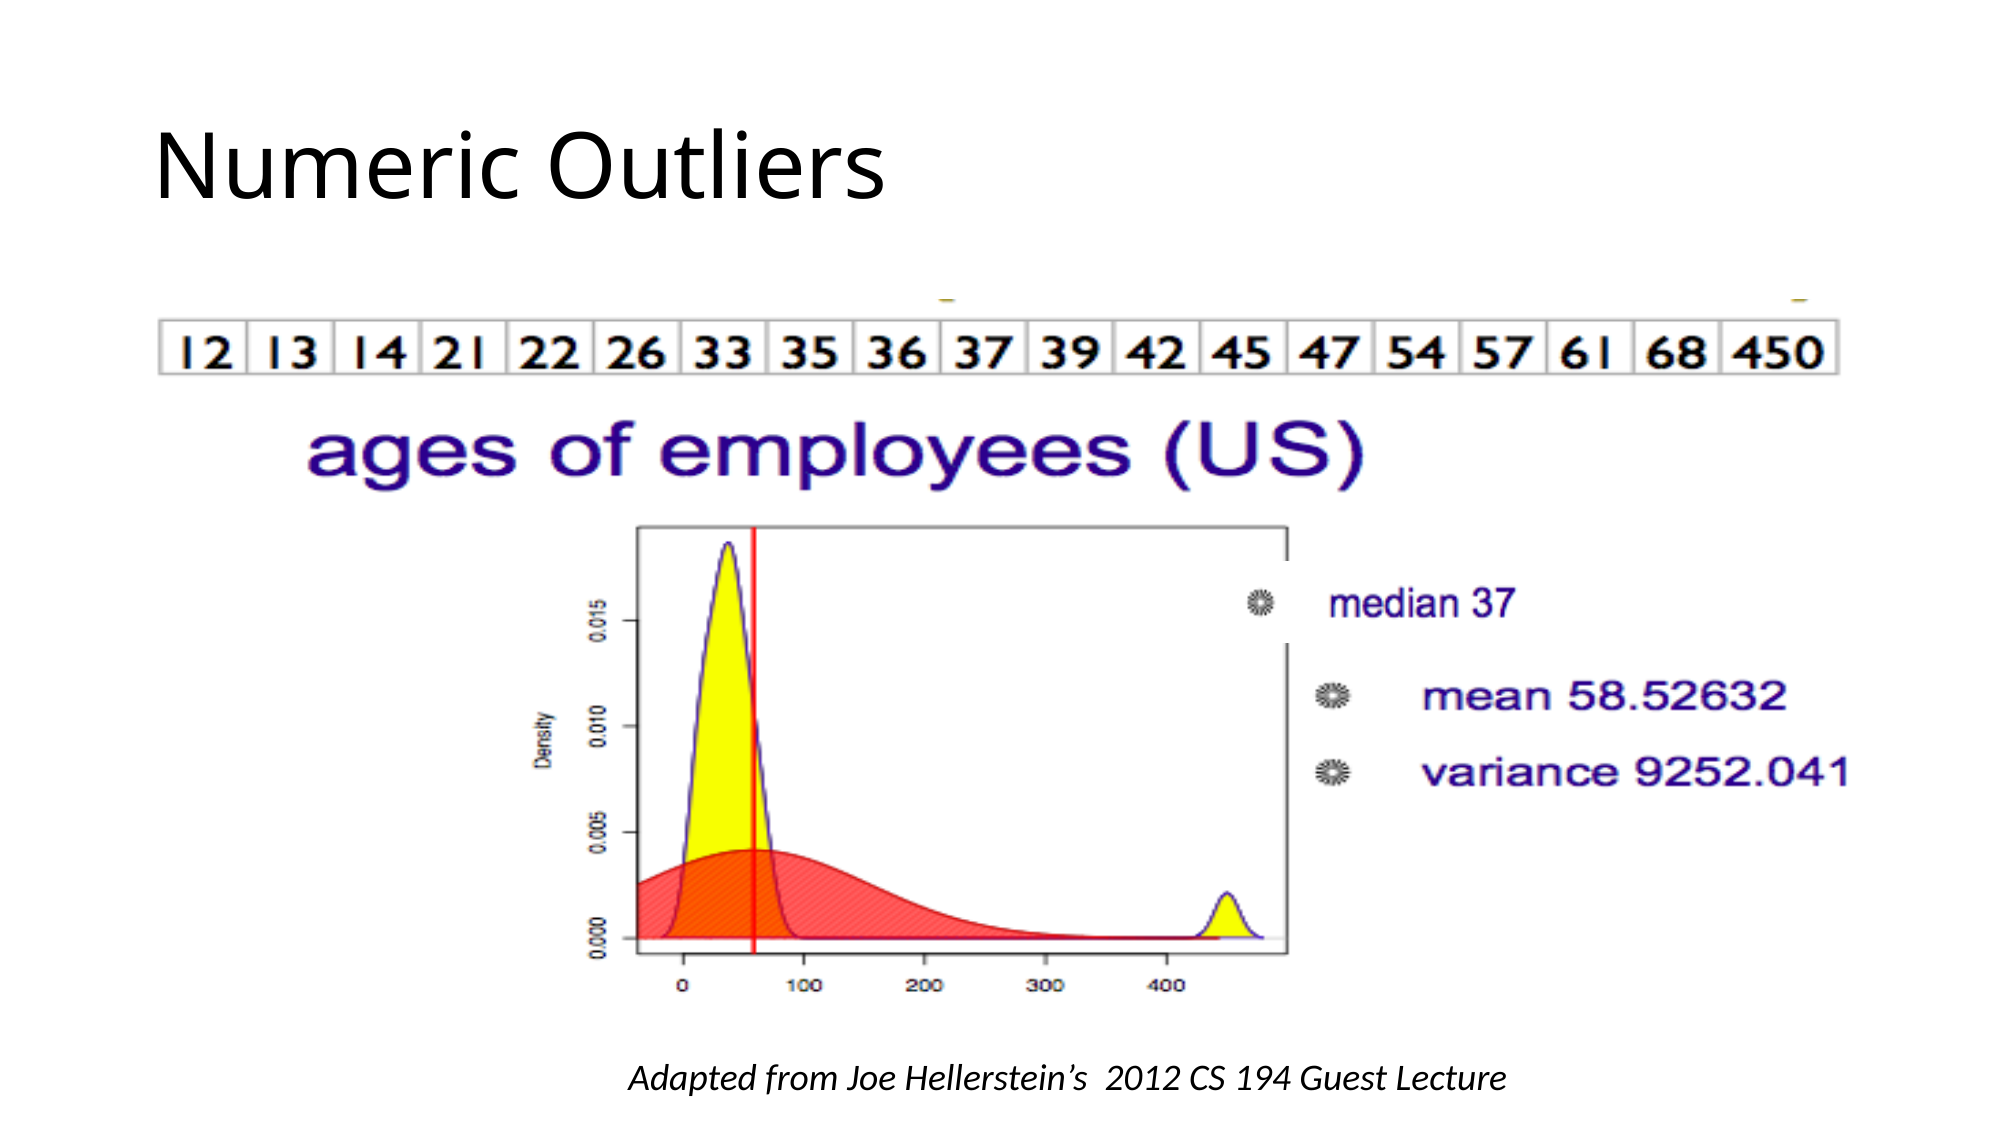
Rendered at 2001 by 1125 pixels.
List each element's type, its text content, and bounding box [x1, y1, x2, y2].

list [137, 299, 1863, 1014]
picture [1240, 561, 1526, 643]
text_box Adapted from Joe Hellerstein’s 2012 CS 194 Guest Lecture [613, 1045, 1524, 1105]
title Numeric Outliers [137, 59, 1863, 278]
